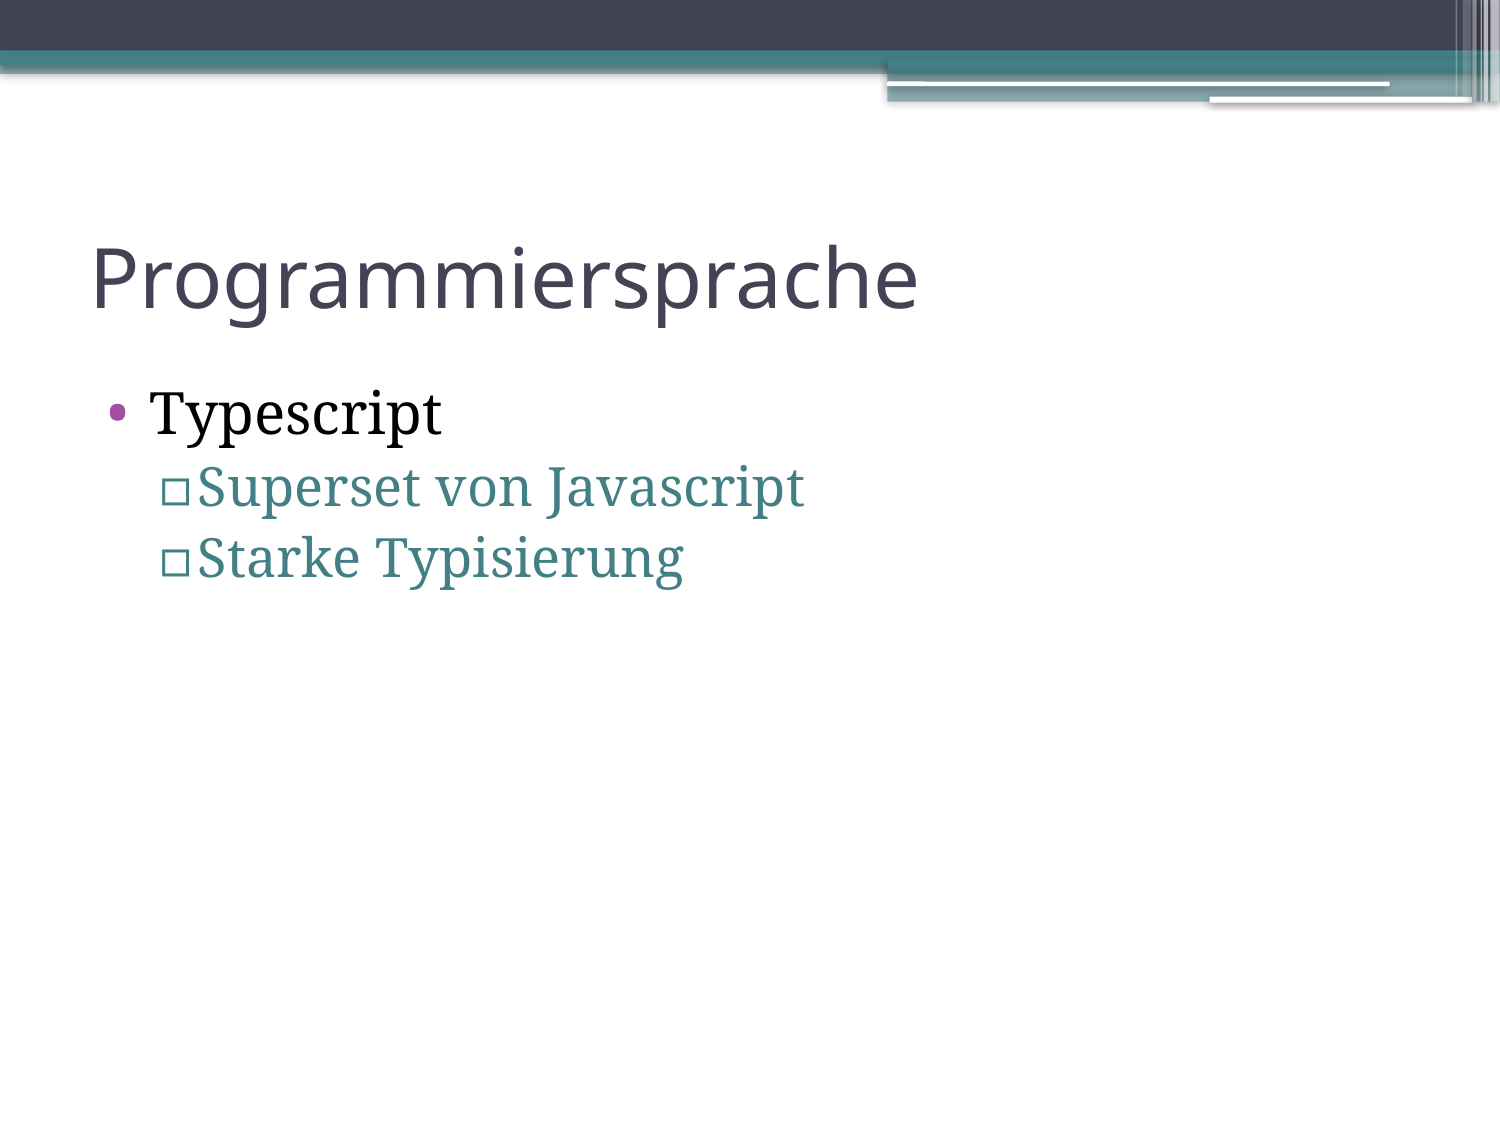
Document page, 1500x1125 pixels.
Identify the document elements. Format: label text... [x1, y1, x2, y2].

title Programmiersprache [75, 187, 1425, 363]
list Typescript Superset von Javascript Starke Typisierung [75, 368, 1425, 1079]
